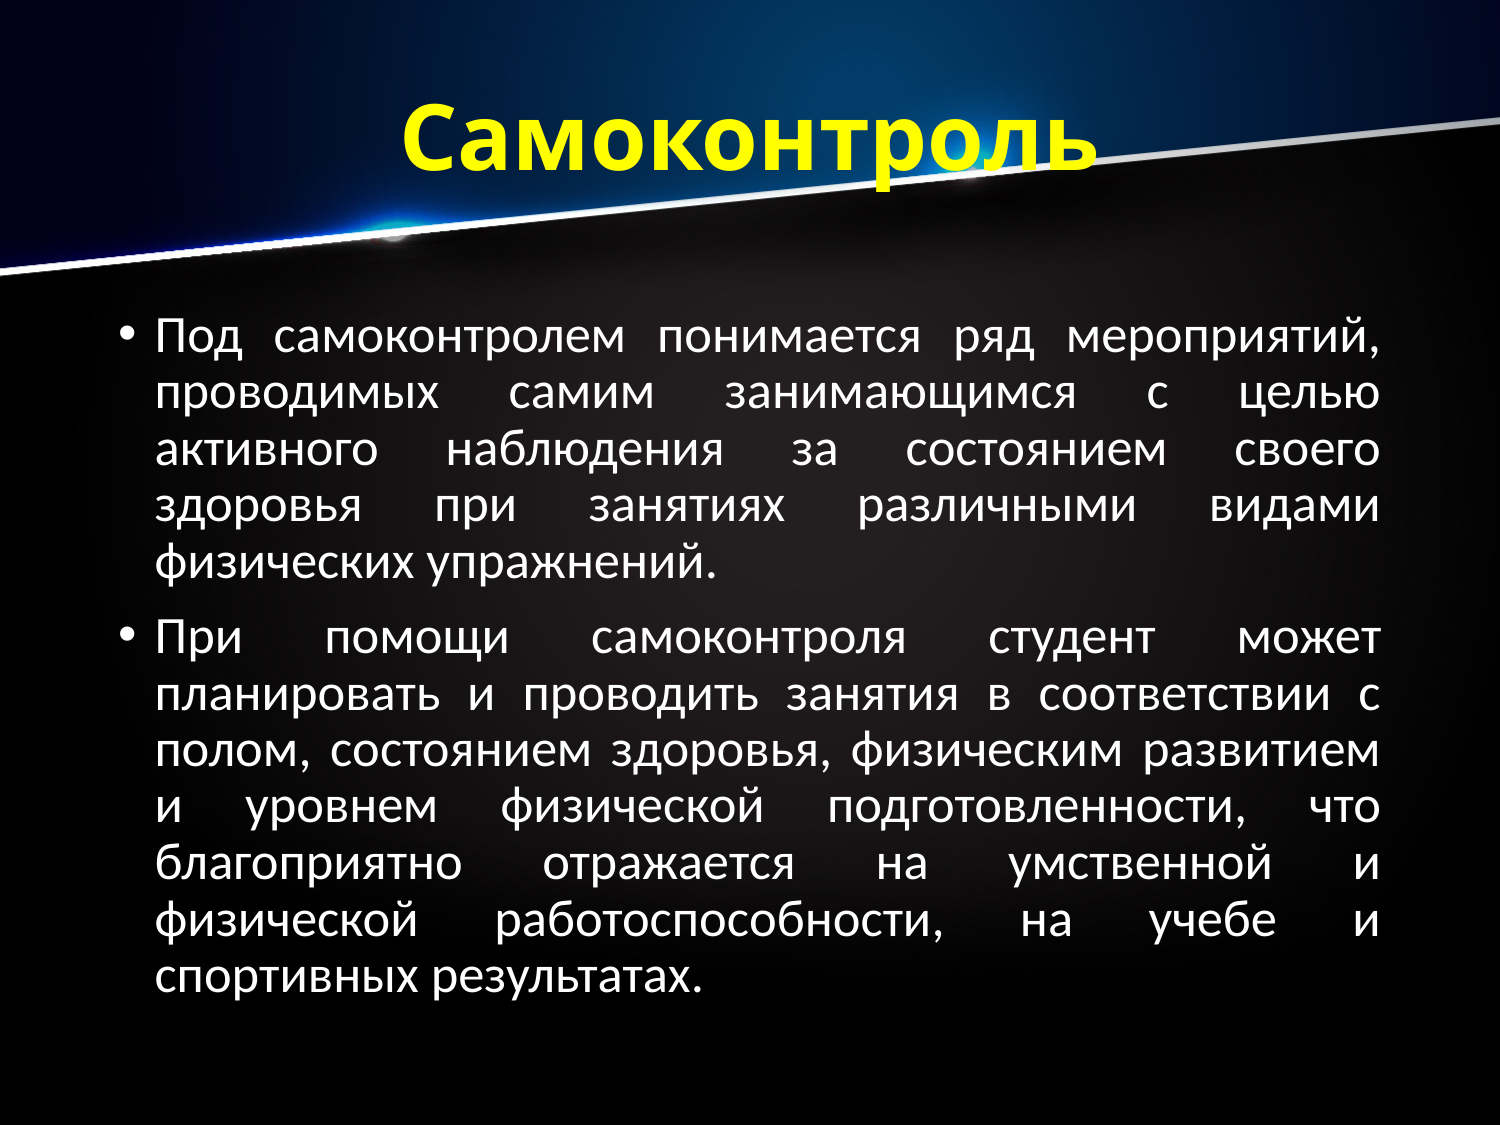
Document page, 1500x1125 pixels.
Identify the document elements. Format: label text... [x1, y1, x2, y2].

title Самоконтроль [103, 32, 1397, 250]
list Под самоконтролем понимается ряд мероприятий, проводимых самим занимающимся с целью активного наблюдения за состоянием своего здоровья при занятиях различными видами физических упражнений. При помощи самоконтроля студент может планировать и проводить занятия в соответствии с полом, состоянием здоровья, физическим развитием и уровнем физической подготовленности, что благоприятно отражается на умственной и физической работоспособности, на учебе и спортивных результатах. [103, 299, 1397, 1014]
picture [0, 0, 1500, 1125]
